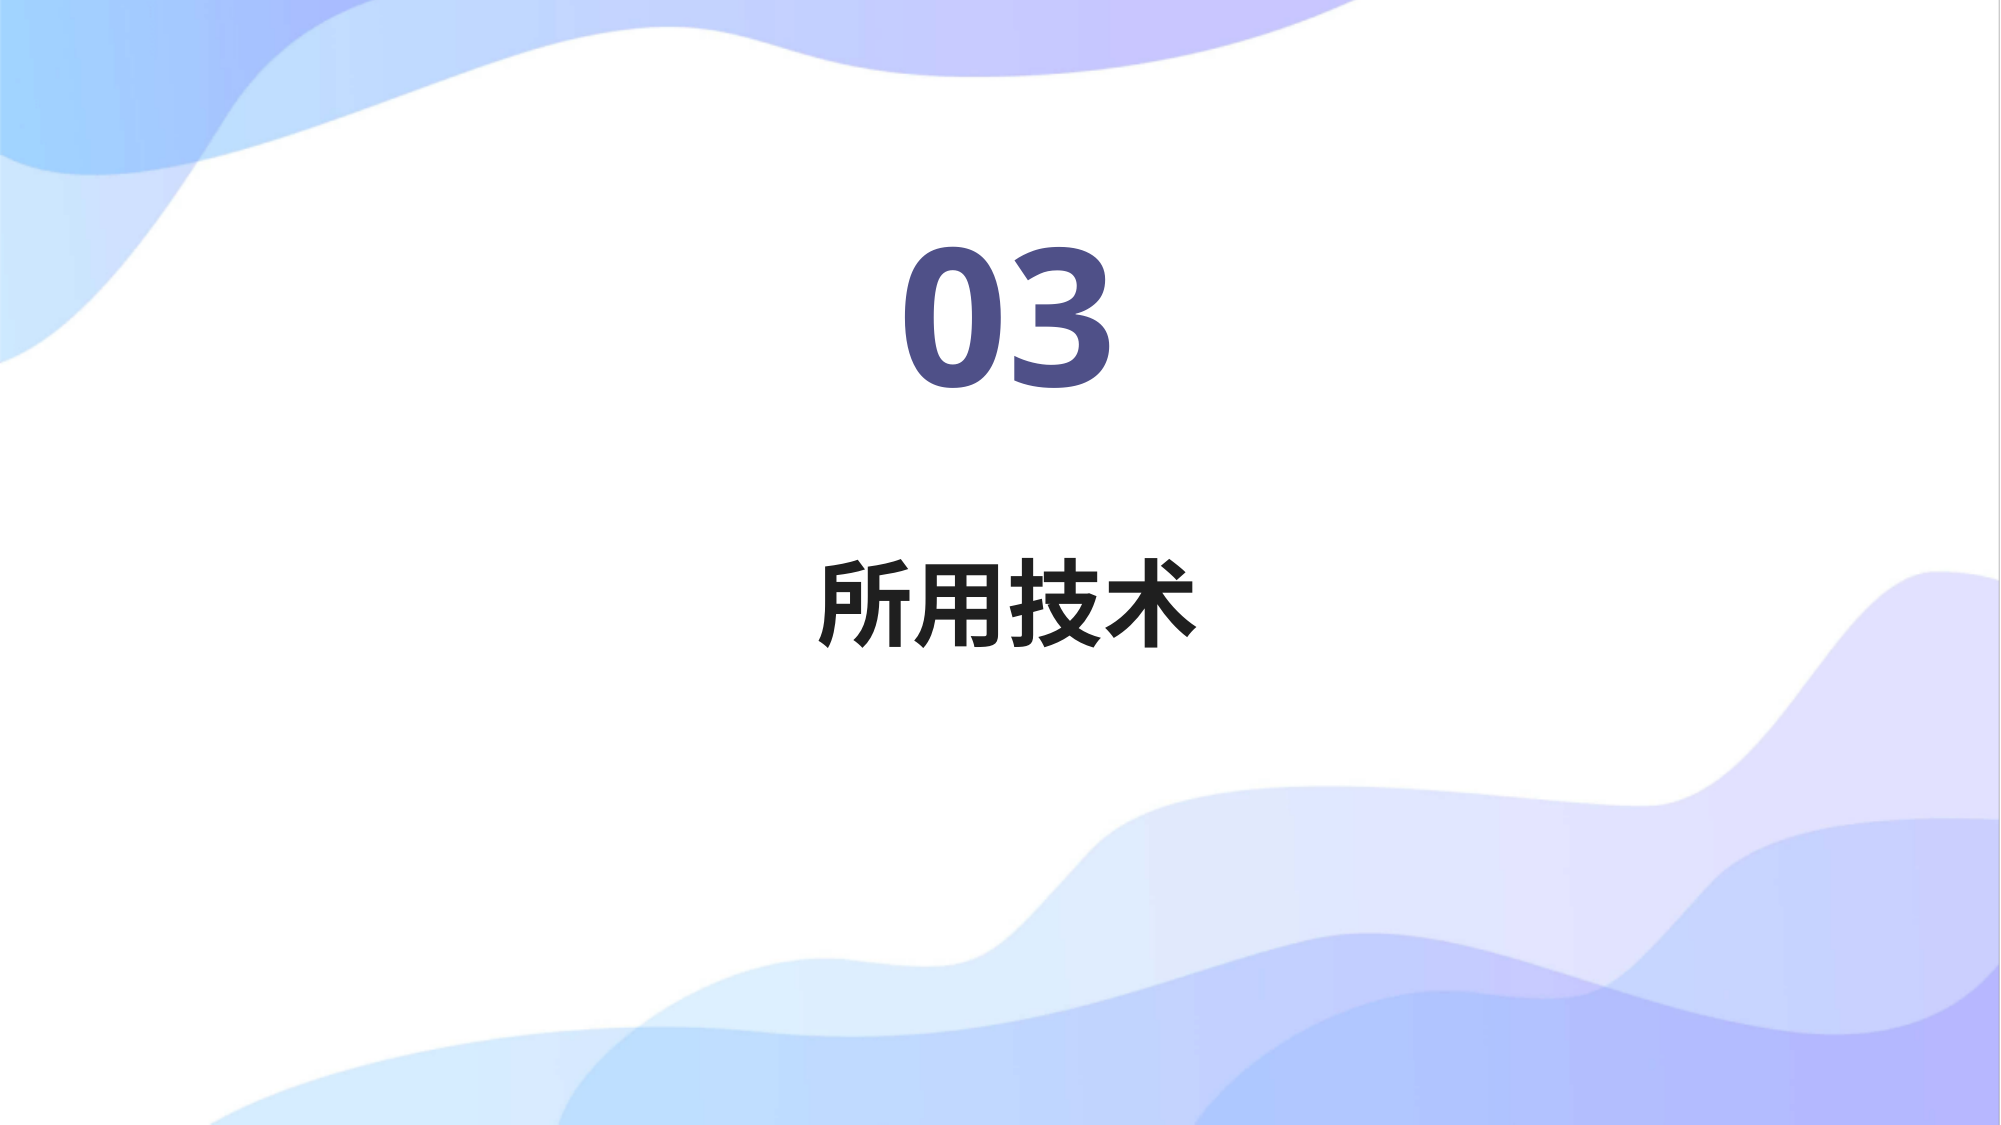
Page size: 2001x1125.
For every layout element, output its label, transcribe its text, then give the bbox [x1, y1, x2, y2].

picture [0, 0, 2001, 1125]
text_box 所用技术 [363, 512, 1653, 669]
text_box 03 [306, 258, 1710, 425]
